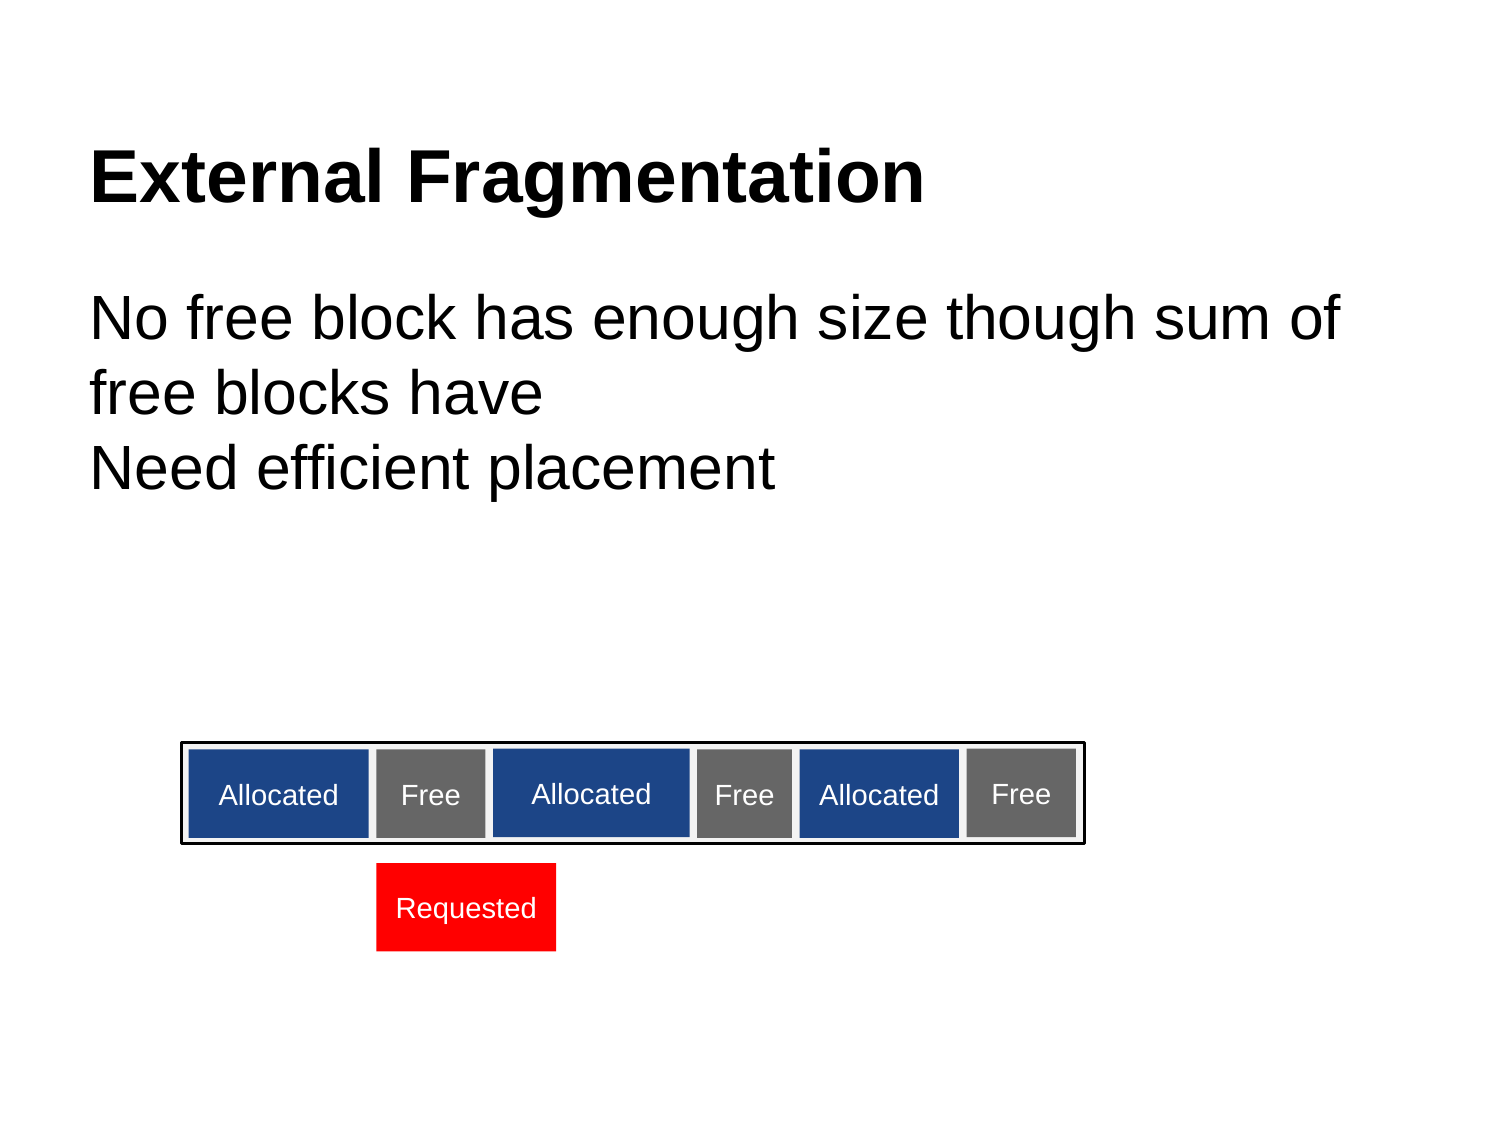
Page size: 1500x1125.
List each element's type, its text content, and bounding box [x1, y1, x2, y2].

text_box Free [966, 748, 1076, 838]
text_box No free block has enough size though sum of free blocks have Need efficient placement [75, 262, 1425, 1078]
text_box Allocated [493, 748, 690, 838]
text_box Allocated [188, 749, 369, 838]
text_box Requested [376, 863, 557, 952]
text_box [181, 742, 1085, 844]
text_box Free [376, 749, 486, 838]
text_box Allocated [799, 749, 959, 838]
text_box External Fragmentation [75, 45, 1425, 233]
text_box Free [697, 749, 792, 838]
